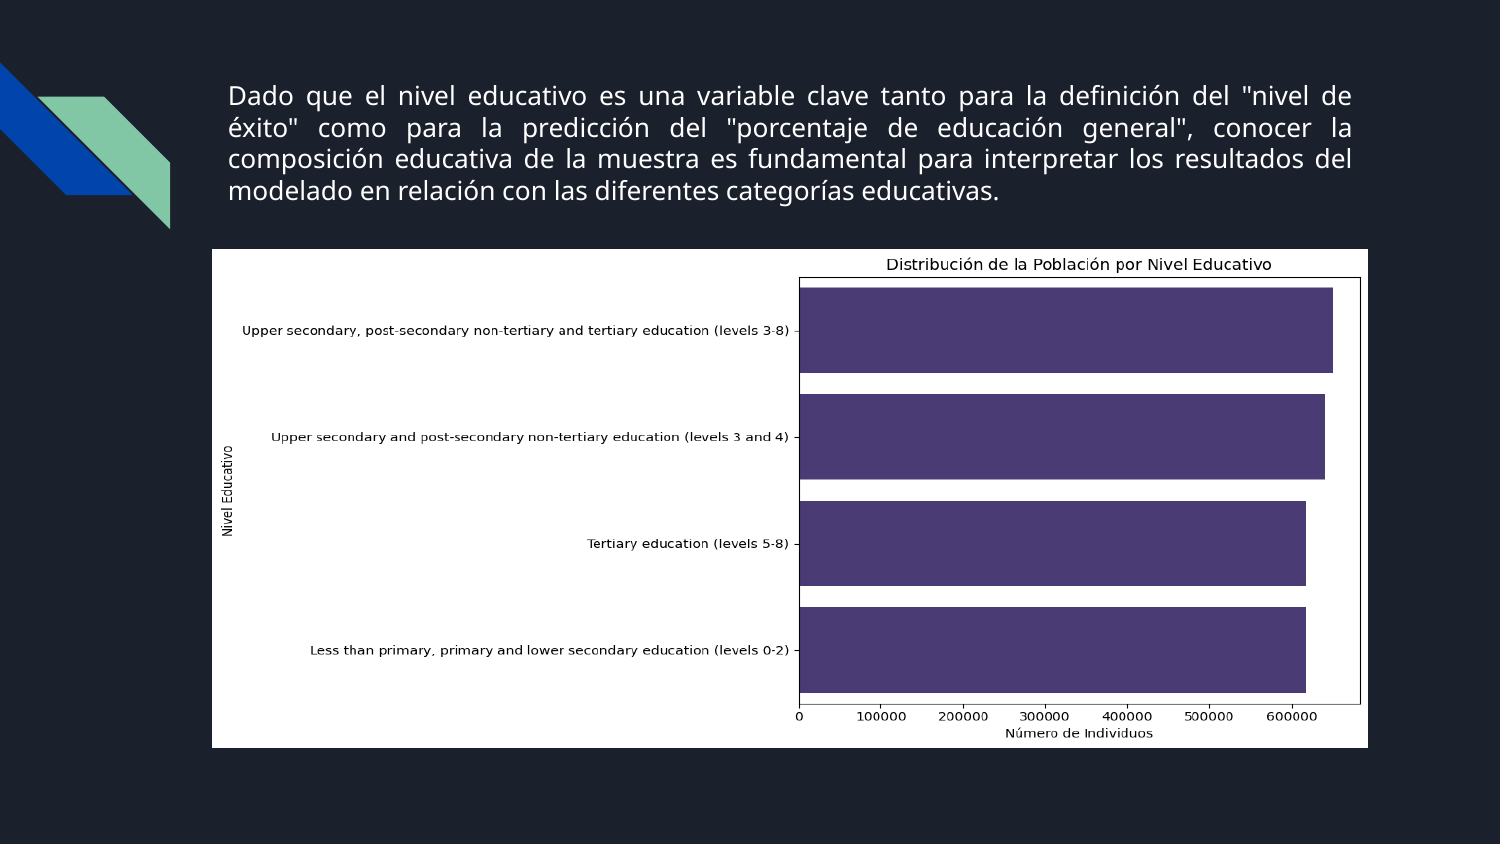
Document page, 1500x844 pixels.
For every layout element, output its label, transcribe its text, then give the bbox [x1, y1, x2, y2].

picture [212, 249, 1368, 749]
title Dado que el nivel educativo es una variable clave tanto para la definición del "nivel de éxito" como para la predicción del "porcentaje de educación general", conocer la composición educativa de la muestra es fundamental para interpretar los resultados del modelado en relación con las diferentes categorías educativas. [212, 64, 1368, 215]
